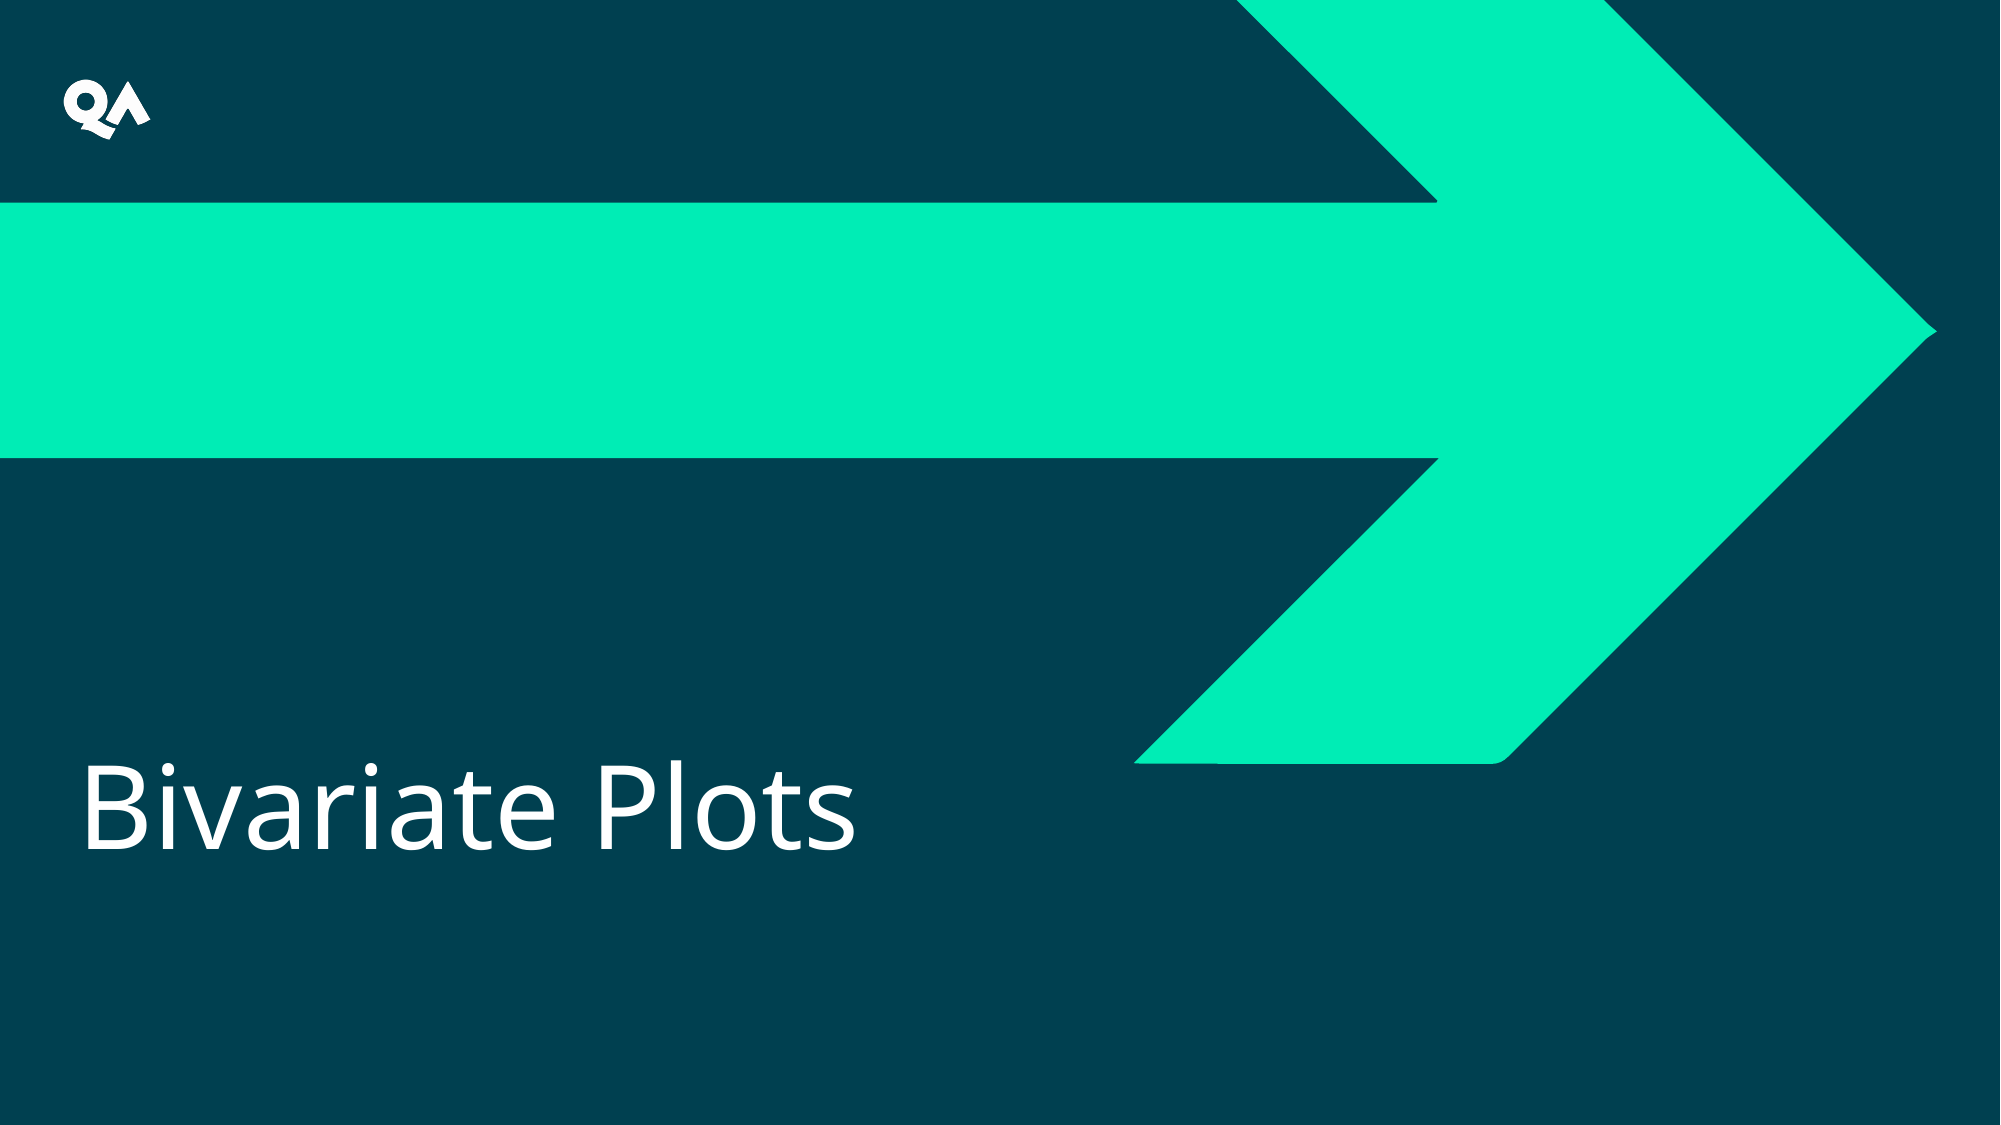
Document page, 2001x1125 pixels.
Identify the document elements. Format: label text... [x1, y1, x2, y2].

picture [107, 83, 149, 124]
title Bivariate Plots [63, 506, 1224, 881]
picture [64, 80, 114, 139]
